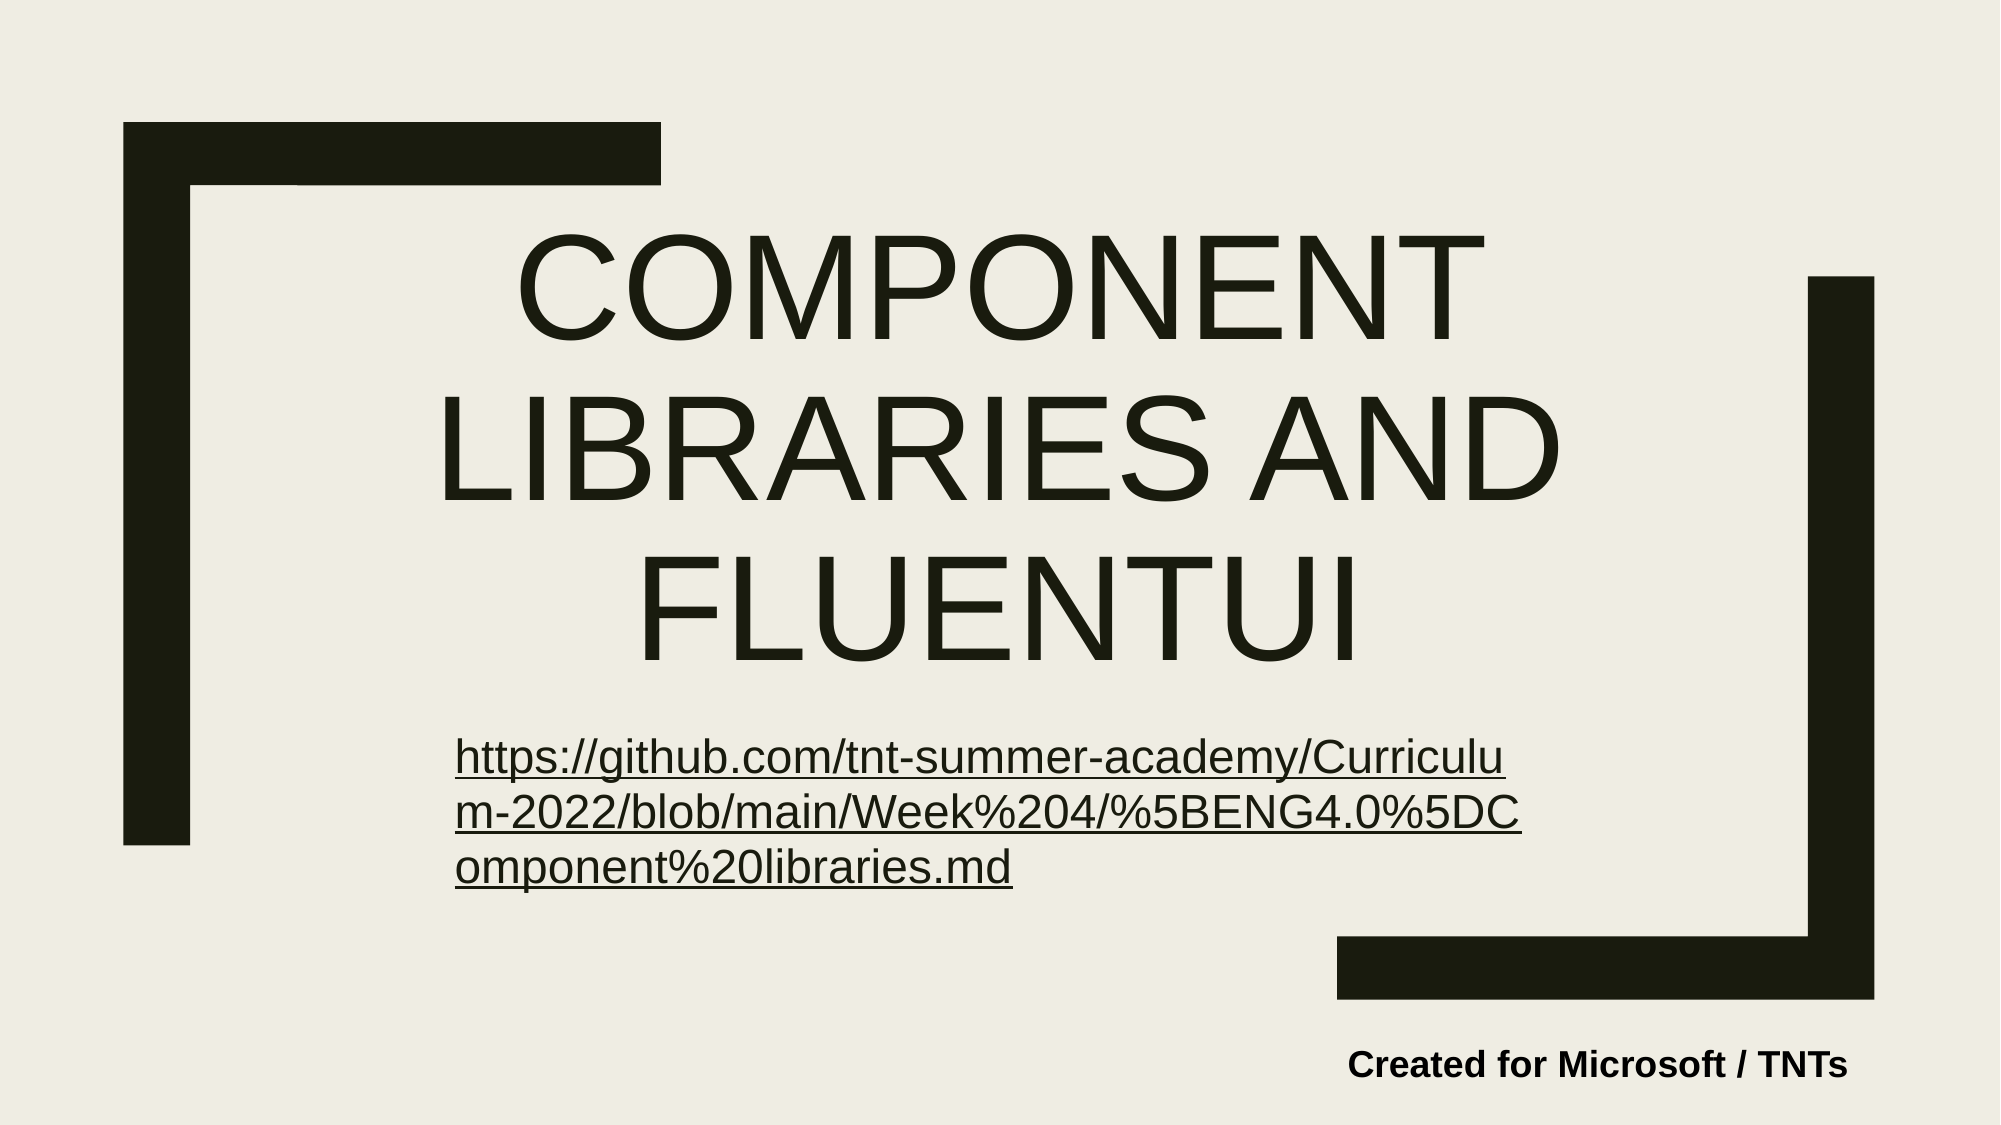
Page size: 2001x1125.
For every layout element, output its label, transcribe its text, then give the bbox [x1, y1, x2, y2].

title COMPONENT LIBRARIES AND FLUENTUI [215, 355, 1785, 700]
text_box Created for Microsoft / TNTs [1332, 1032, 1875, 1093]
subtitle https://github.com/tnt-summer-academy/Curriculum-2022/blob/main/Week%204/%5BENG4.0%5DComponent%20libraries.md [439, 711, 1561, 890]
